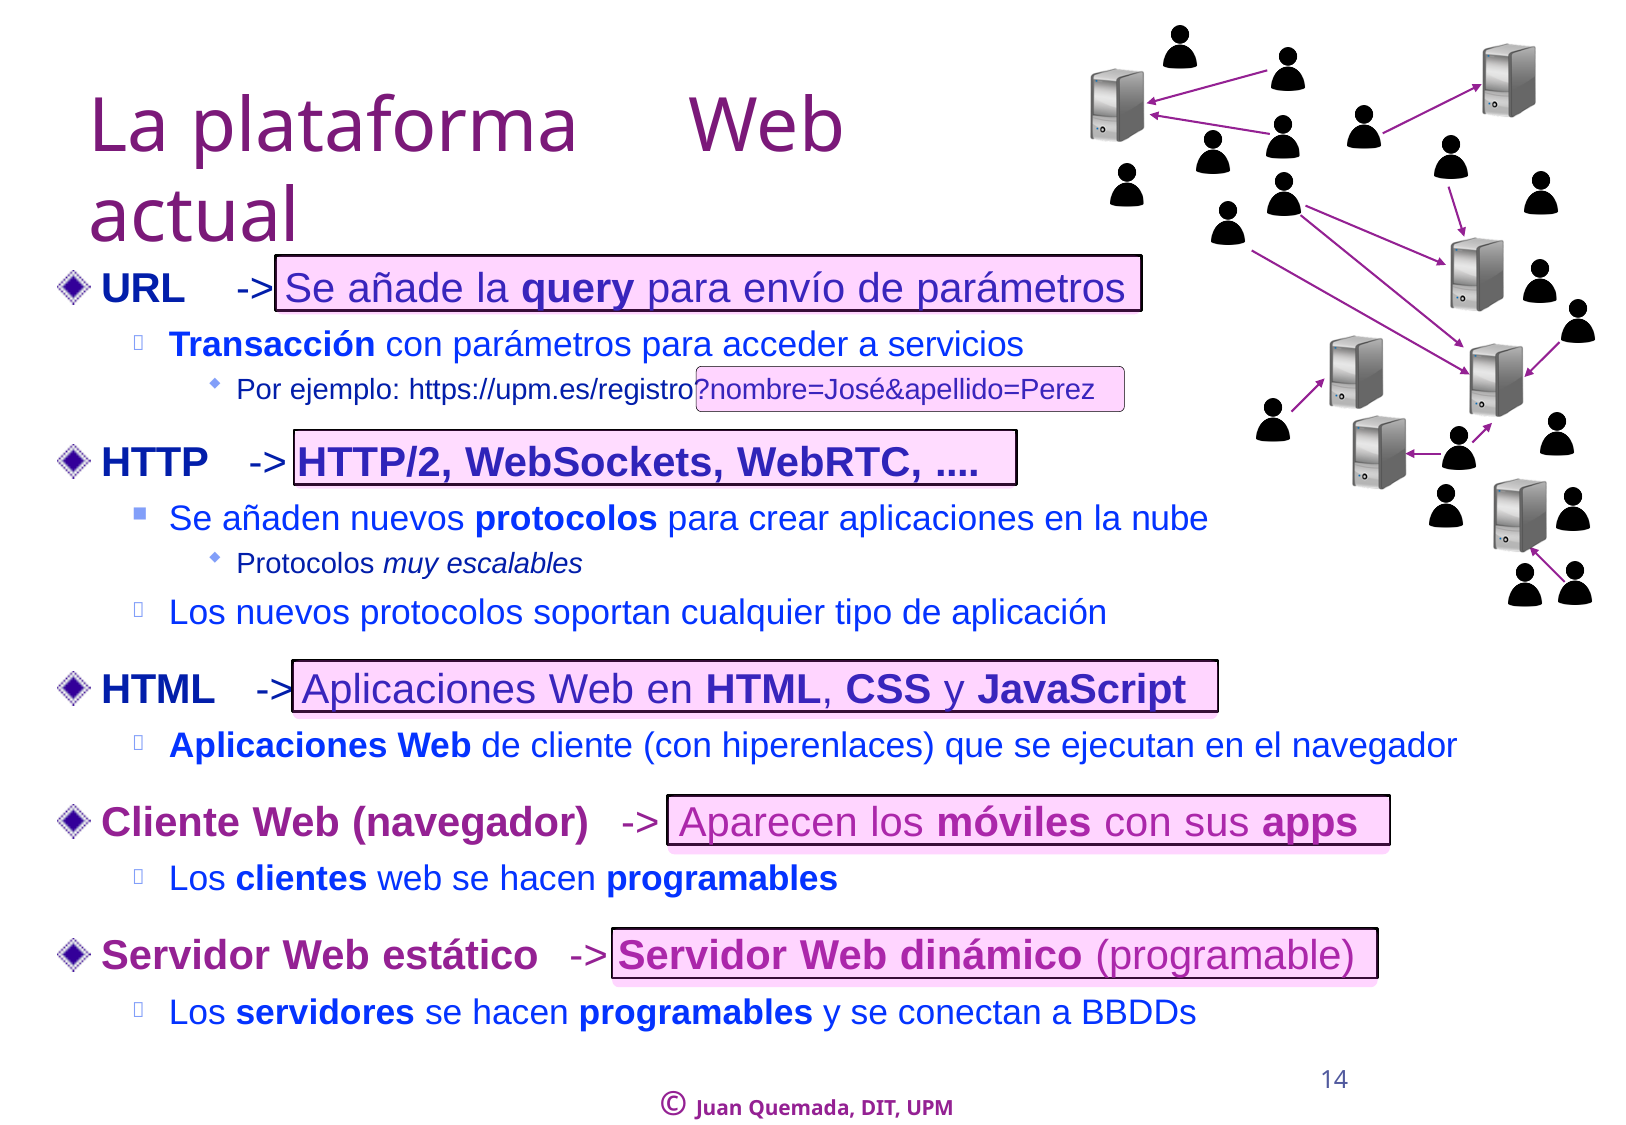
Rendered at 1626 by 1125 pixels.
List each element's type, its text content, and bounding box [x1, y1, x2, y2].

text_box HTTP -> [98, 431, 269, 485]
picture [56, 937, 92, 973]
text_box [667, 795, 1390, 855]
picture [1429, 490, 1464, 529]
text_box Cliente Web (navegador) -> [98, 792, 660, 845]
text_box  [130, 993, 151, 1022]
text_box  [130, 860, 151, 889]
text_box Servidor Web estático -> [98, 925, 609, 978]
footer © Juan Quemada, DIT, UPM [657, 1079, 970, 1125]
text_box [275, 24, 1596, 490]
text_box Transacción con parámetros para acceder a servicios [166, 318, 269, 364]
text_box [292, 660, 1218, 720]
text_box Los clientes web se hacen programables [166, 853, 849, 898]
picture [56, 270, 92, 305]
text_box Los servidores se hacen programables y se conectan a BBDDs [166, 986, 1209, 1032]
text_box  [130, 727, 151, 755]
text_box Por ejemplo: https://upm.es/registro?nombre=José&apellido=Perez [205, 367, 269, 405]
text_box  [130, 326, 151, 355]
text_box URL -> [98, 257, 269, 311]
text_box HTML -> [98, 658, 295, 712]
title La plataforma Web actual [86, 74, 269, 265]
text_box Aplicaciones Web de cliente (con hiperenlaces) que se ejecutan en el navegador [166, 719, 1472, 765]
text_box [612, 928, 1378, 988]
picture [56, 804, 92, 839]
text_box Se añaden nuevos protocolos para crear aplicaciones en la nube Protocolos muy escalables Los nuevos protocolos soportan cualquier tipo de aplicación [130, 485, 1221, 632]
picture [56, 671, 92, 706]
picture [56, 444, 92, 479]
text_box 14 [1318, 1061, 1350, 1094]
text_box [1492, 499, 1593, 608]
